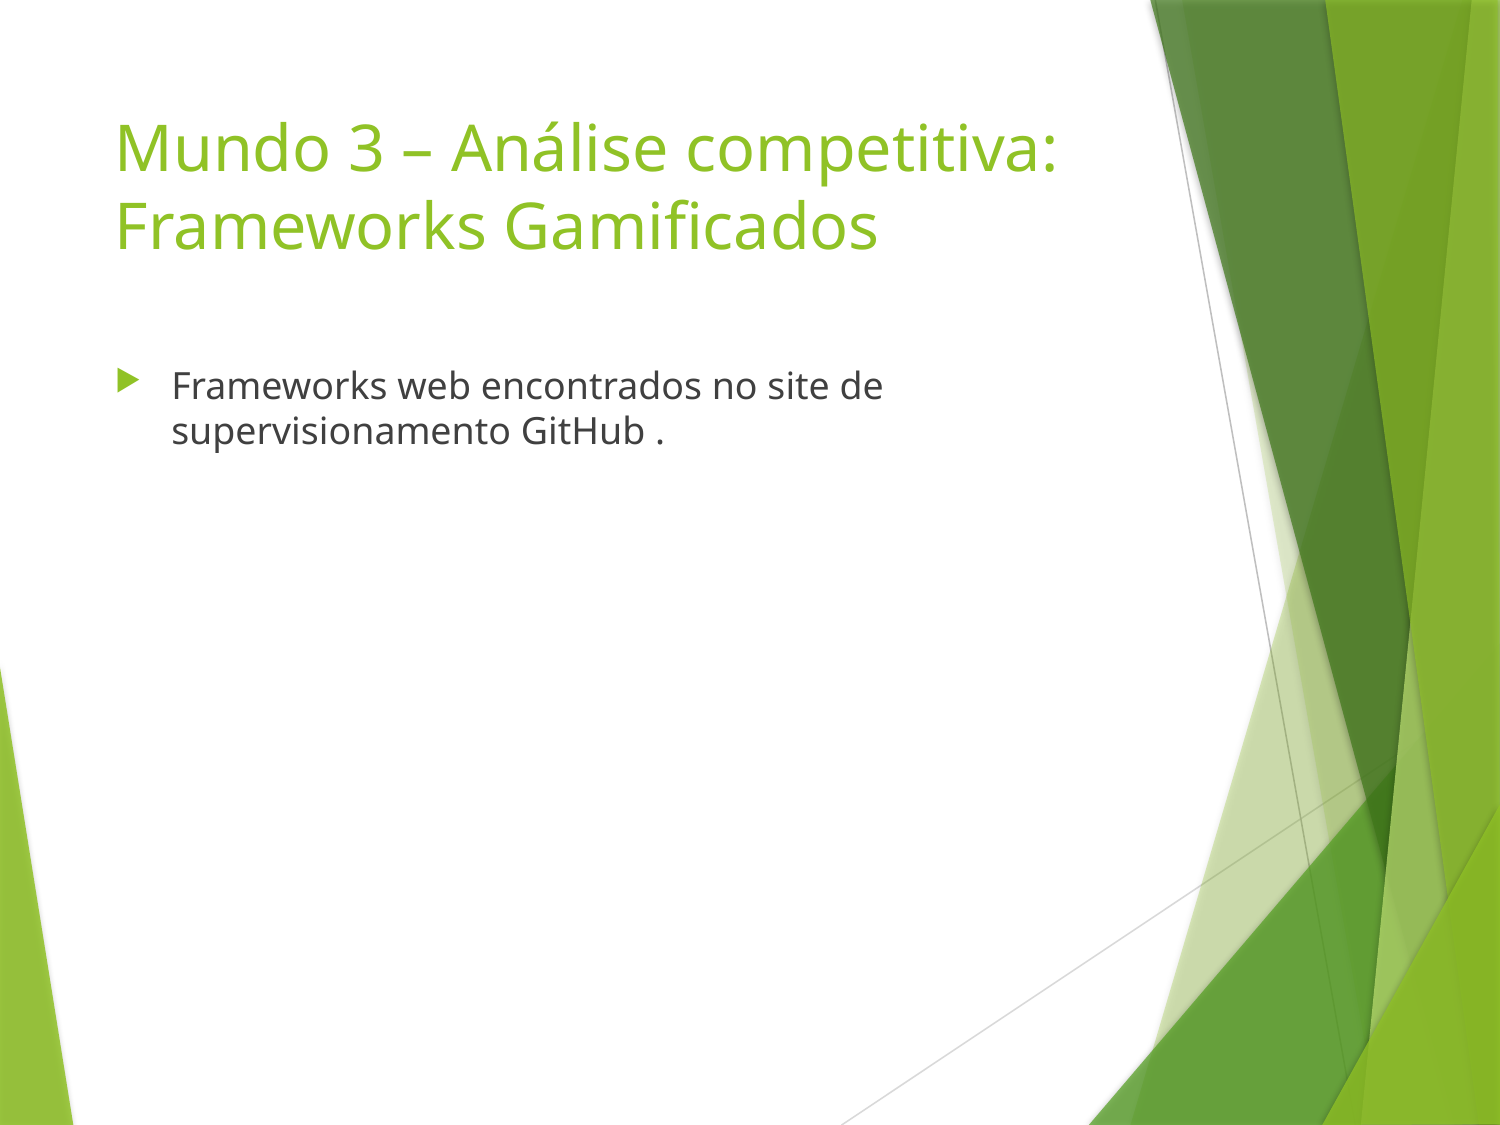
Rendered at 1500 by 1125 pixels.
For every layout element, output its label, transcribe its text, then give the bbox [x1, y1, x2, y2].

title Mundo 3 – Análise competitiva: Frameworks Gamificados [99, 99, 1142, 317]
list Frameworks web encontrados no site de supervisionamento GitHub . [99, 354, 1142, 992]
